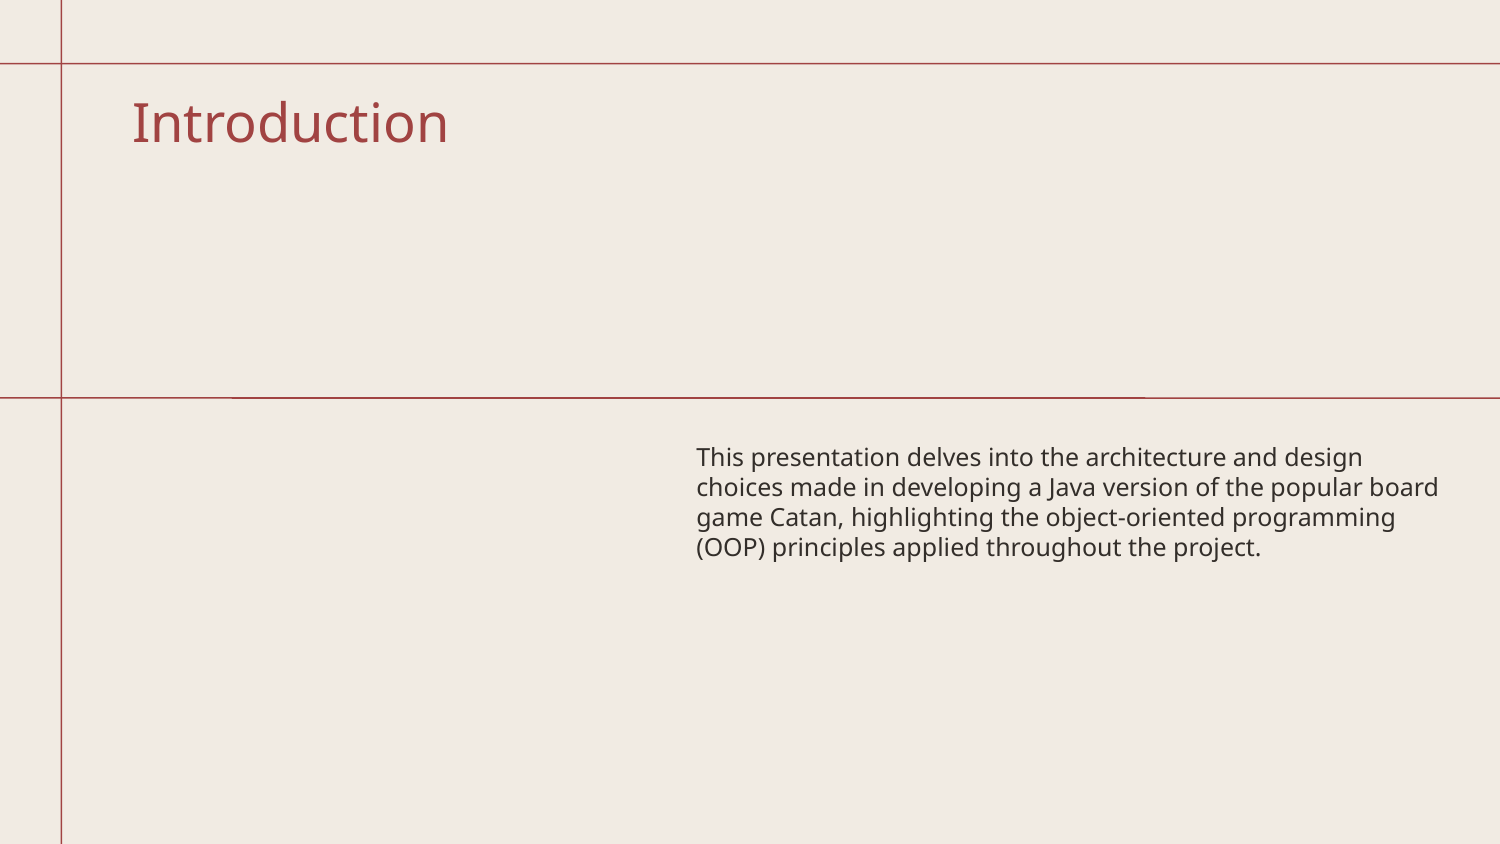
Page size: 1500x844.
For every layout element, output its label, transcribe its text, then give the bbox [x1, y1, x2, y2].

subtitle This presentation delves into the architecture and design choices made in developing a Java version of the popular board game Catan, highlighting the object-oriented programming (OOP) principles applied throughout the project. [681, 426, 1463, 807]
title Introduction [117, 73, 1193, 363]
